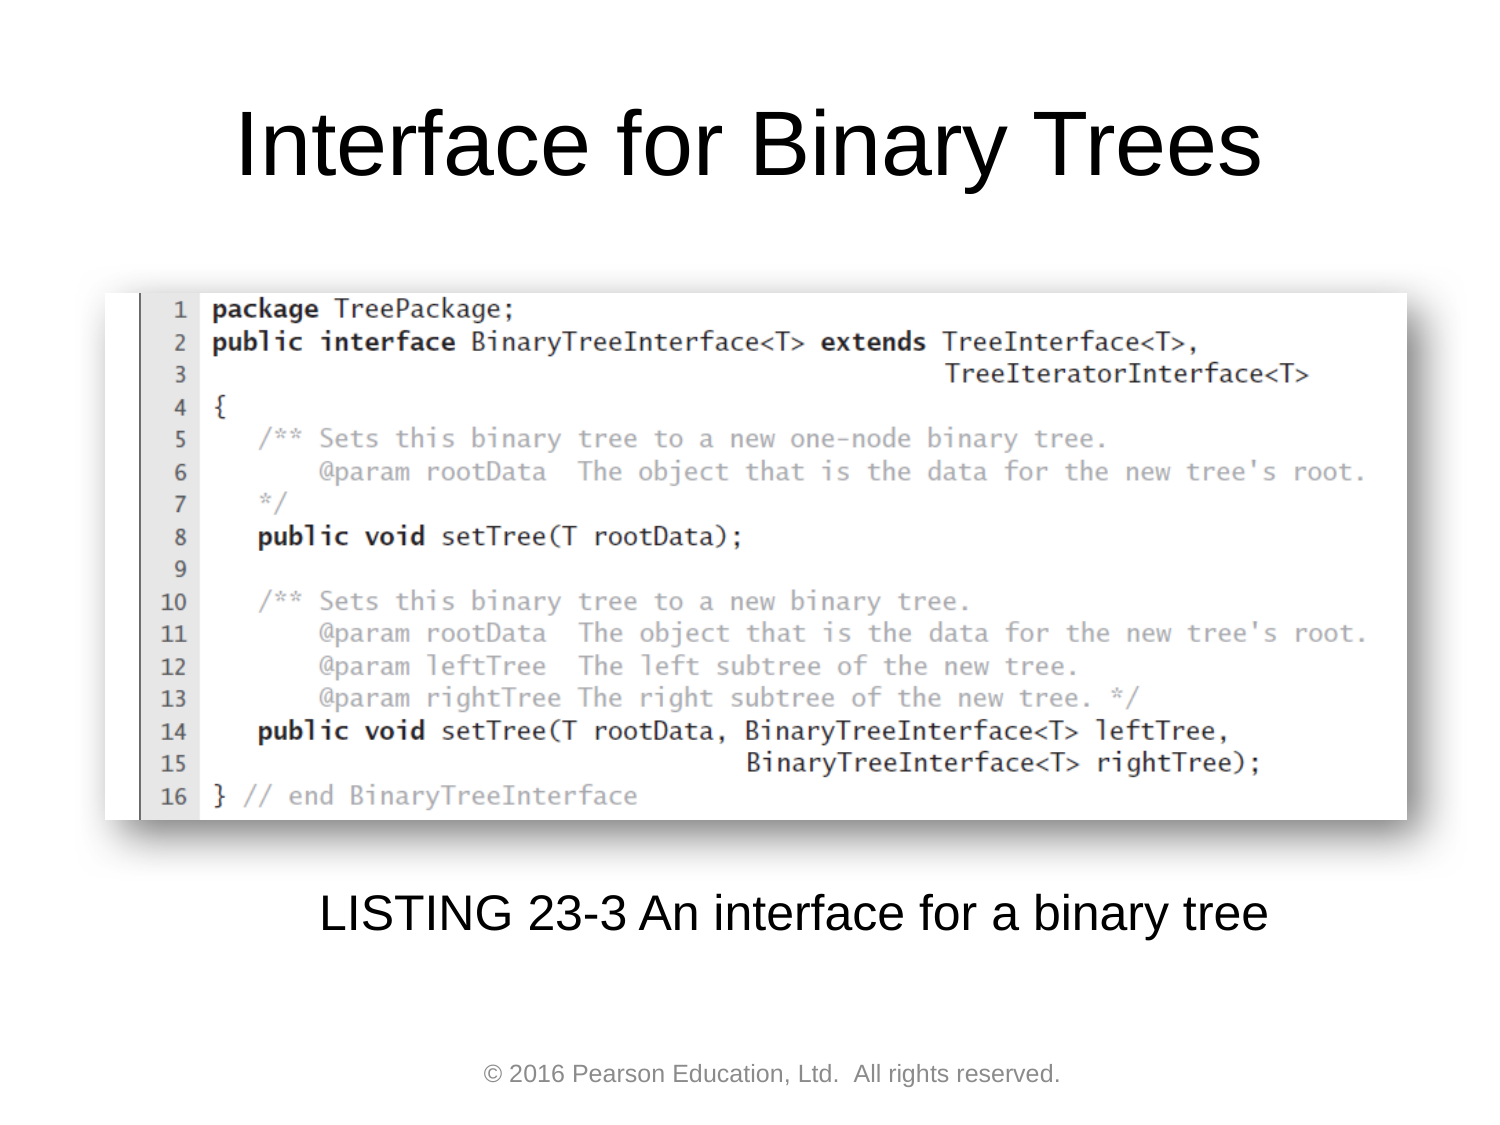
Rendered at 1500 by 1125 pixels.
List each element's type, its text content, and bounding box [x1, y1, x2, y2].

picture [105, 293, 1407, 821]
list LISTING 23-3 An interface for a binary tree [108, 872, 1482, 1044]
footer © 2016 Pearson Education, Ltd. All rights reserved. [112, 1042, 1434, 1103]
title Interface for Binary Trees [75, 45, 1425, 233]
